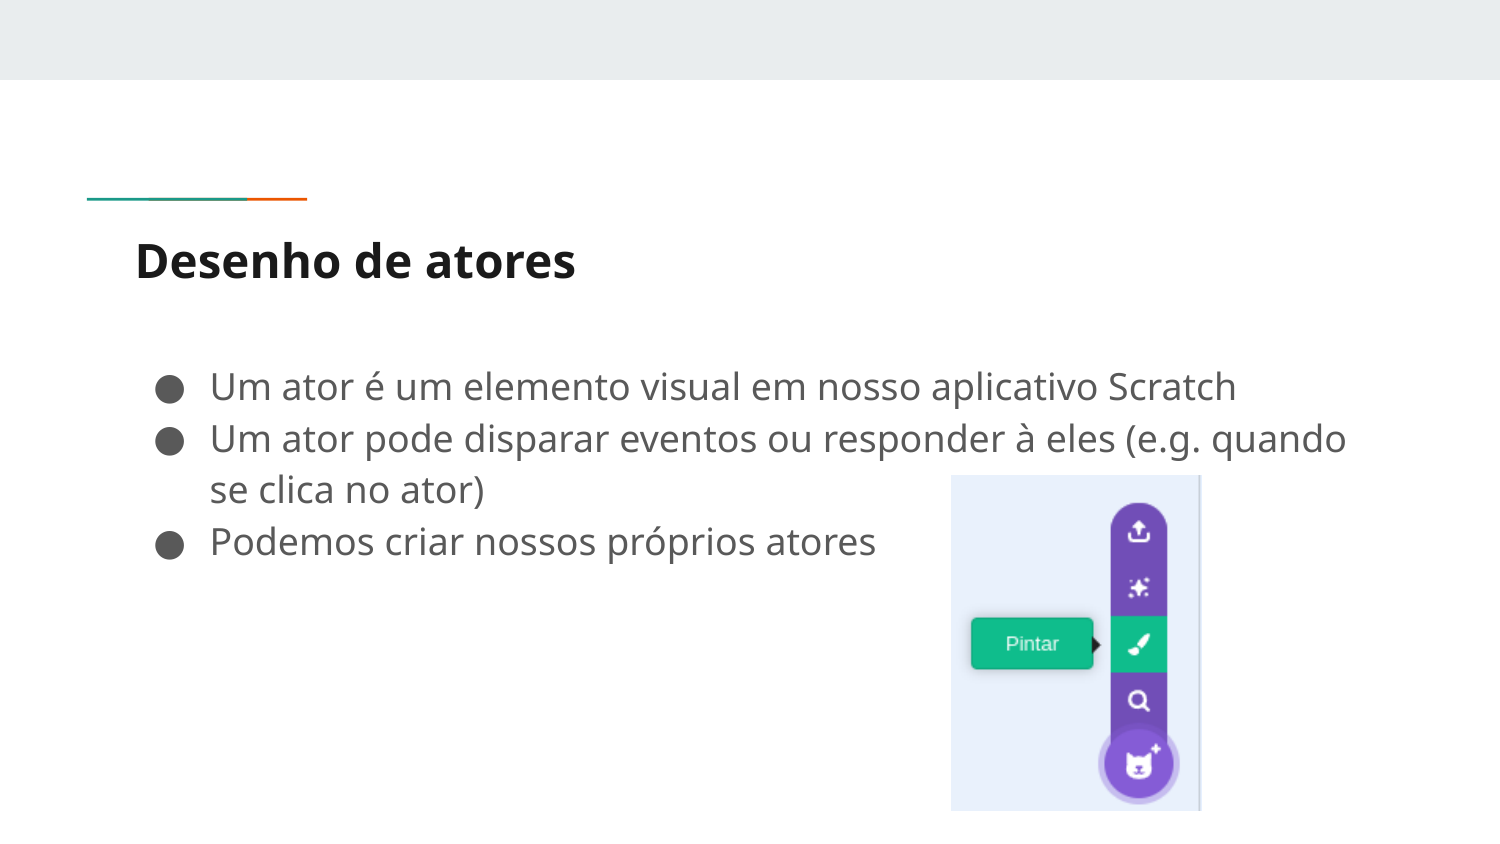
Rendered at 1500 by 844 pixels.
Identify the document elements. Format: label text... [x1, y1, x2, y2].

list Um ator é um elemento visual em nosso aplicativo Scratch Um ator pode disparar eventos ou responder à eles (e.g. quando se clica no ator) Podemos criar nossos próprios atores [119, 341, 1381, 712]
picture [951, 475, 1202, 811]
title Desenho de atores [119, 216, 1381, 305]
